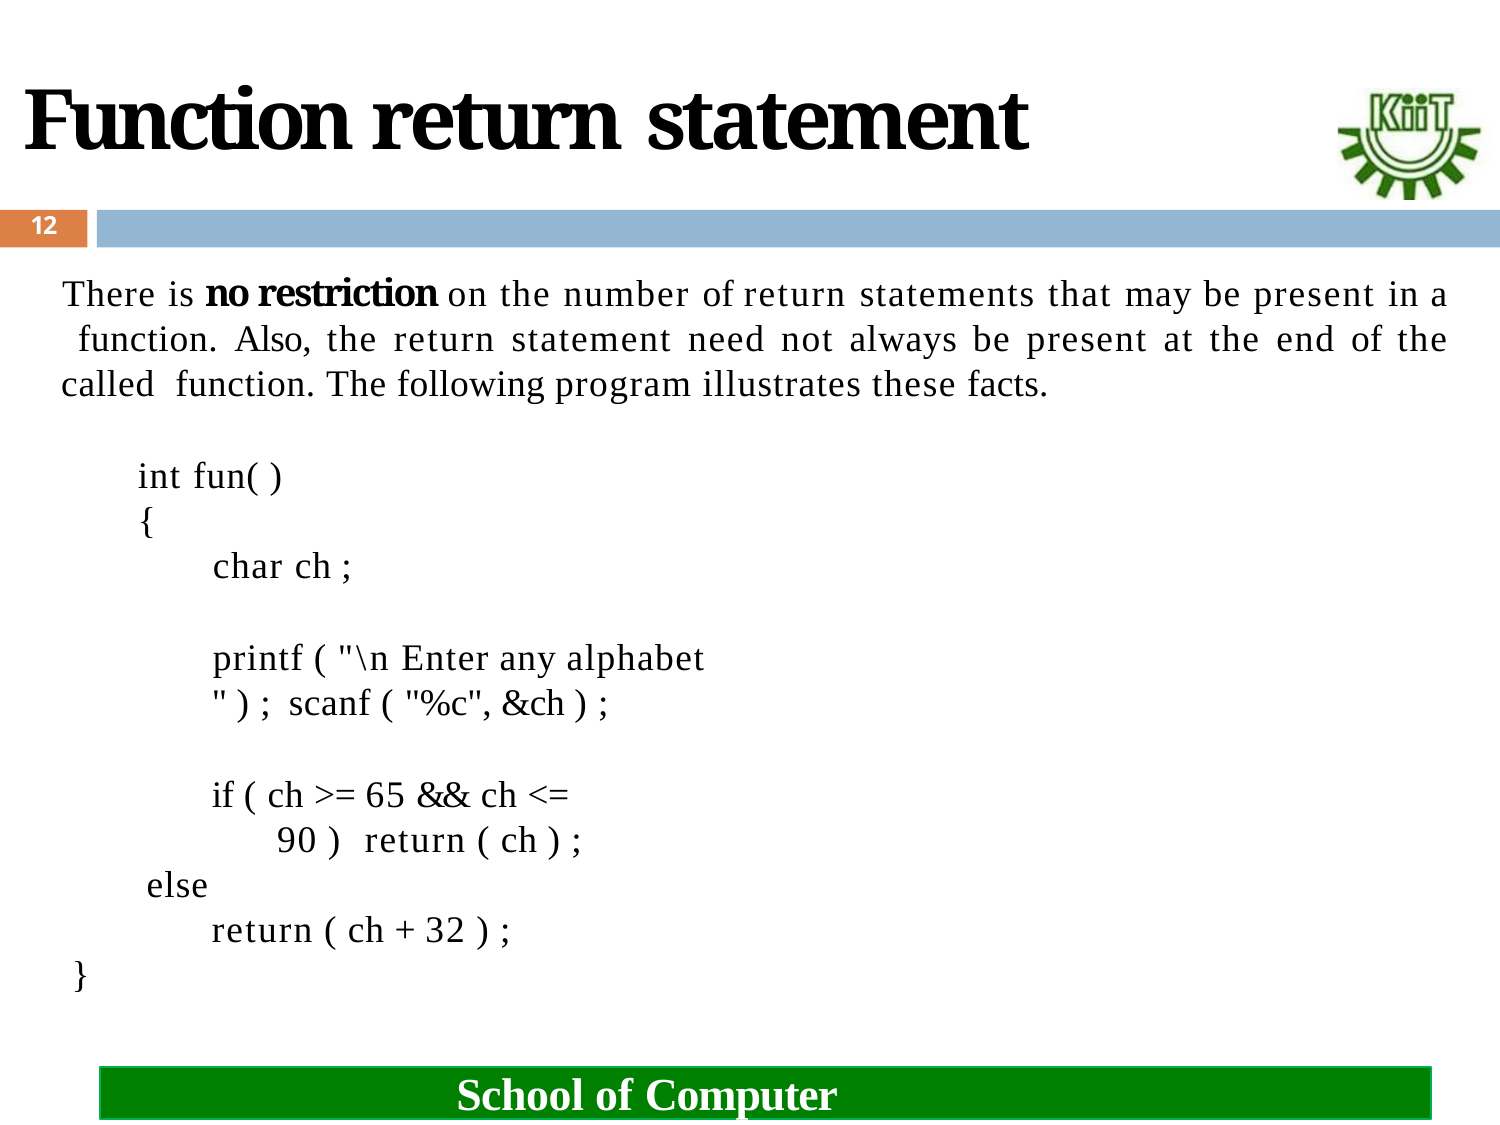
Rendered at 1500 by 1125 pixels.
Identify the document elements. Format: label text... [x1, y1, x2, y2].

text_box 12 [28, 207, 59, 240]
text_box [98, 1065, 1433, 1121]
text_box [1337, 88, 1490, 200]
title Function return statement [21, 64, 1037, 255]
text_box There is no restriction on the number of return statements that may be present in a function. Also, the return statement need not always be present at the end of the called function. The following program illustrates these facts. int fun( ) { char ch ; printf ( "\n Enter any alphabet " ) ; scanf ( "%c", &ch ) ; if ( ch >= 65 && ch <= 90 ) return ( ch ) ; else return ( ch + 32 ) ; } [59, 266, 1450, 995]
